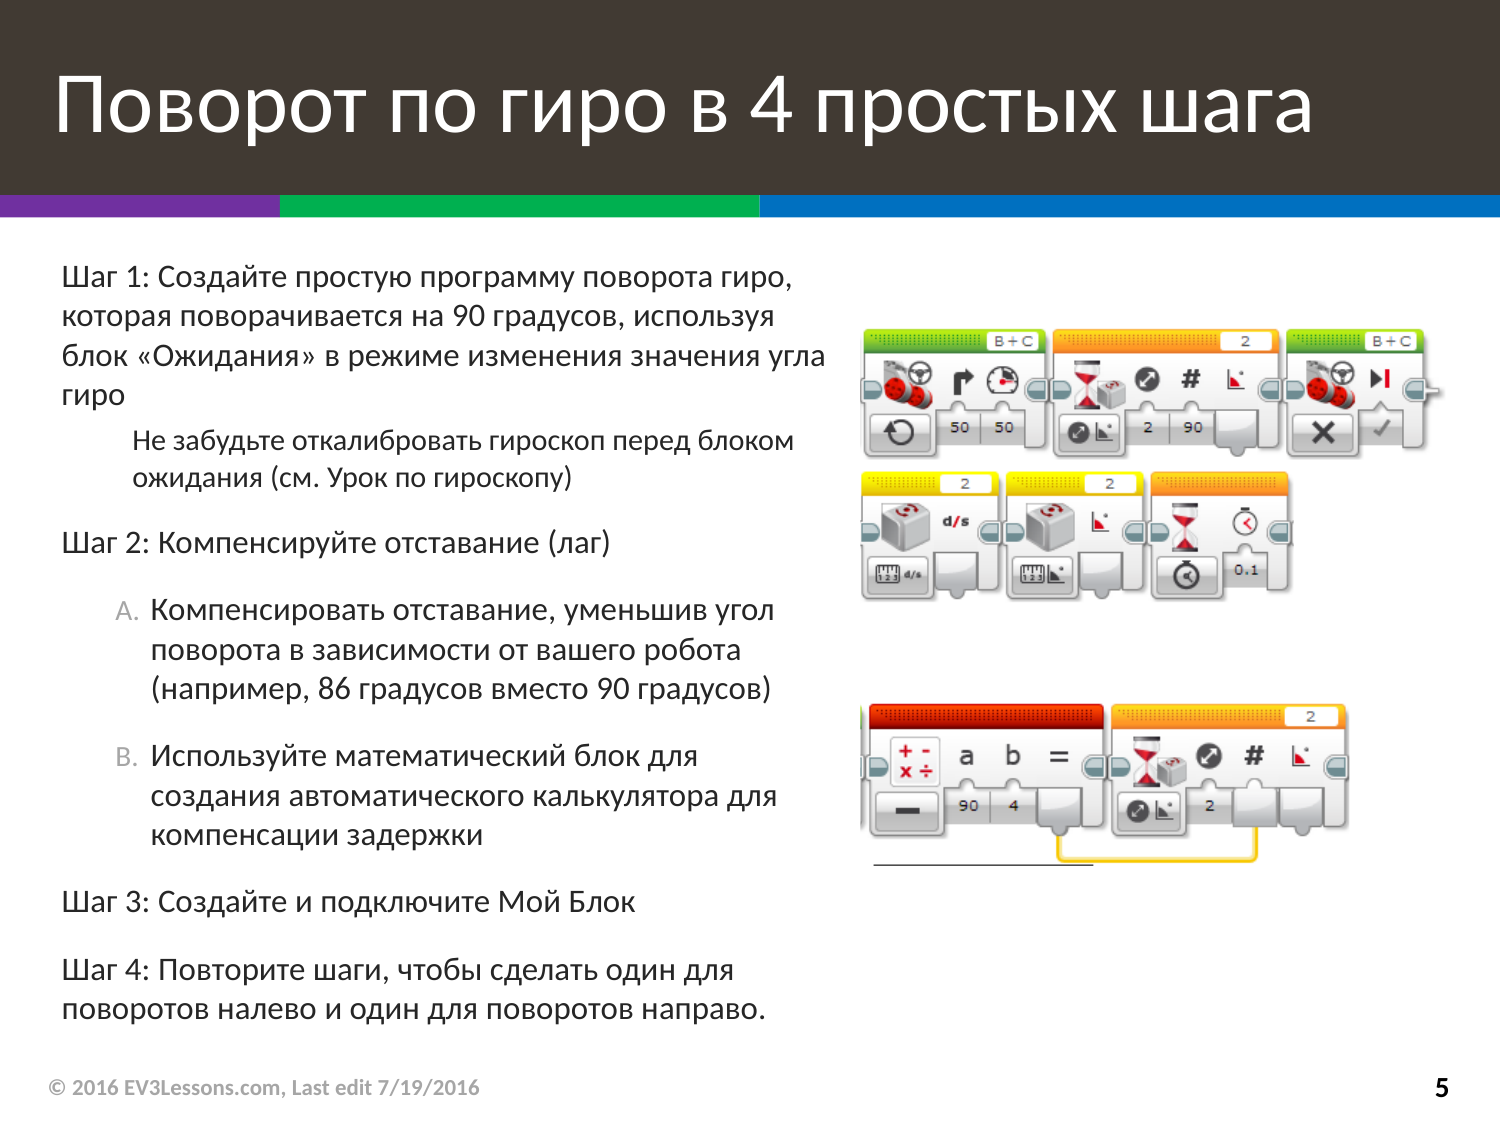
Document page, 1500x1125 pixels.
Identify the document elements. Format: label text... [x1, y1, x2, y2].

title Поворот по гиро в 4 простых шага [0, 0, 1500, 195]
footer © 2016 EV3Lessons.com, Last edit 7/19/2016 [32, 1055, 1038, 1116]
slide_number 5 [1361, 1056, 1465, 1116]
picture [859, 324, 1467, 607]
list Шаг 1: Создайте простую программу поворота гиро, которая поворачивается на 90 градусов, используя блок «Ожидания» в режиме изменения значения угла гиро Не забудьте откалибровать гироскоп перед блоком ожидания (см. Урок по гироскопу) Шаг 2: Компенсируйте отставание (лаг) Компенсировать отставание, уменьшив угол поворота в зависимости от вашего робота (например, 86 градусов вместо 90 градусов) Используйте математический блок для создания автоматического калькулятора для компенсации задержки Шаг 3: Создайте и подключите Мой Блок Шаг 4: Повторите шаги, чтобы сделать один для поворотов налево и один для поворотов направо. [46, 246, 845, 1055]
picture [859, 698, 1350, 867]
